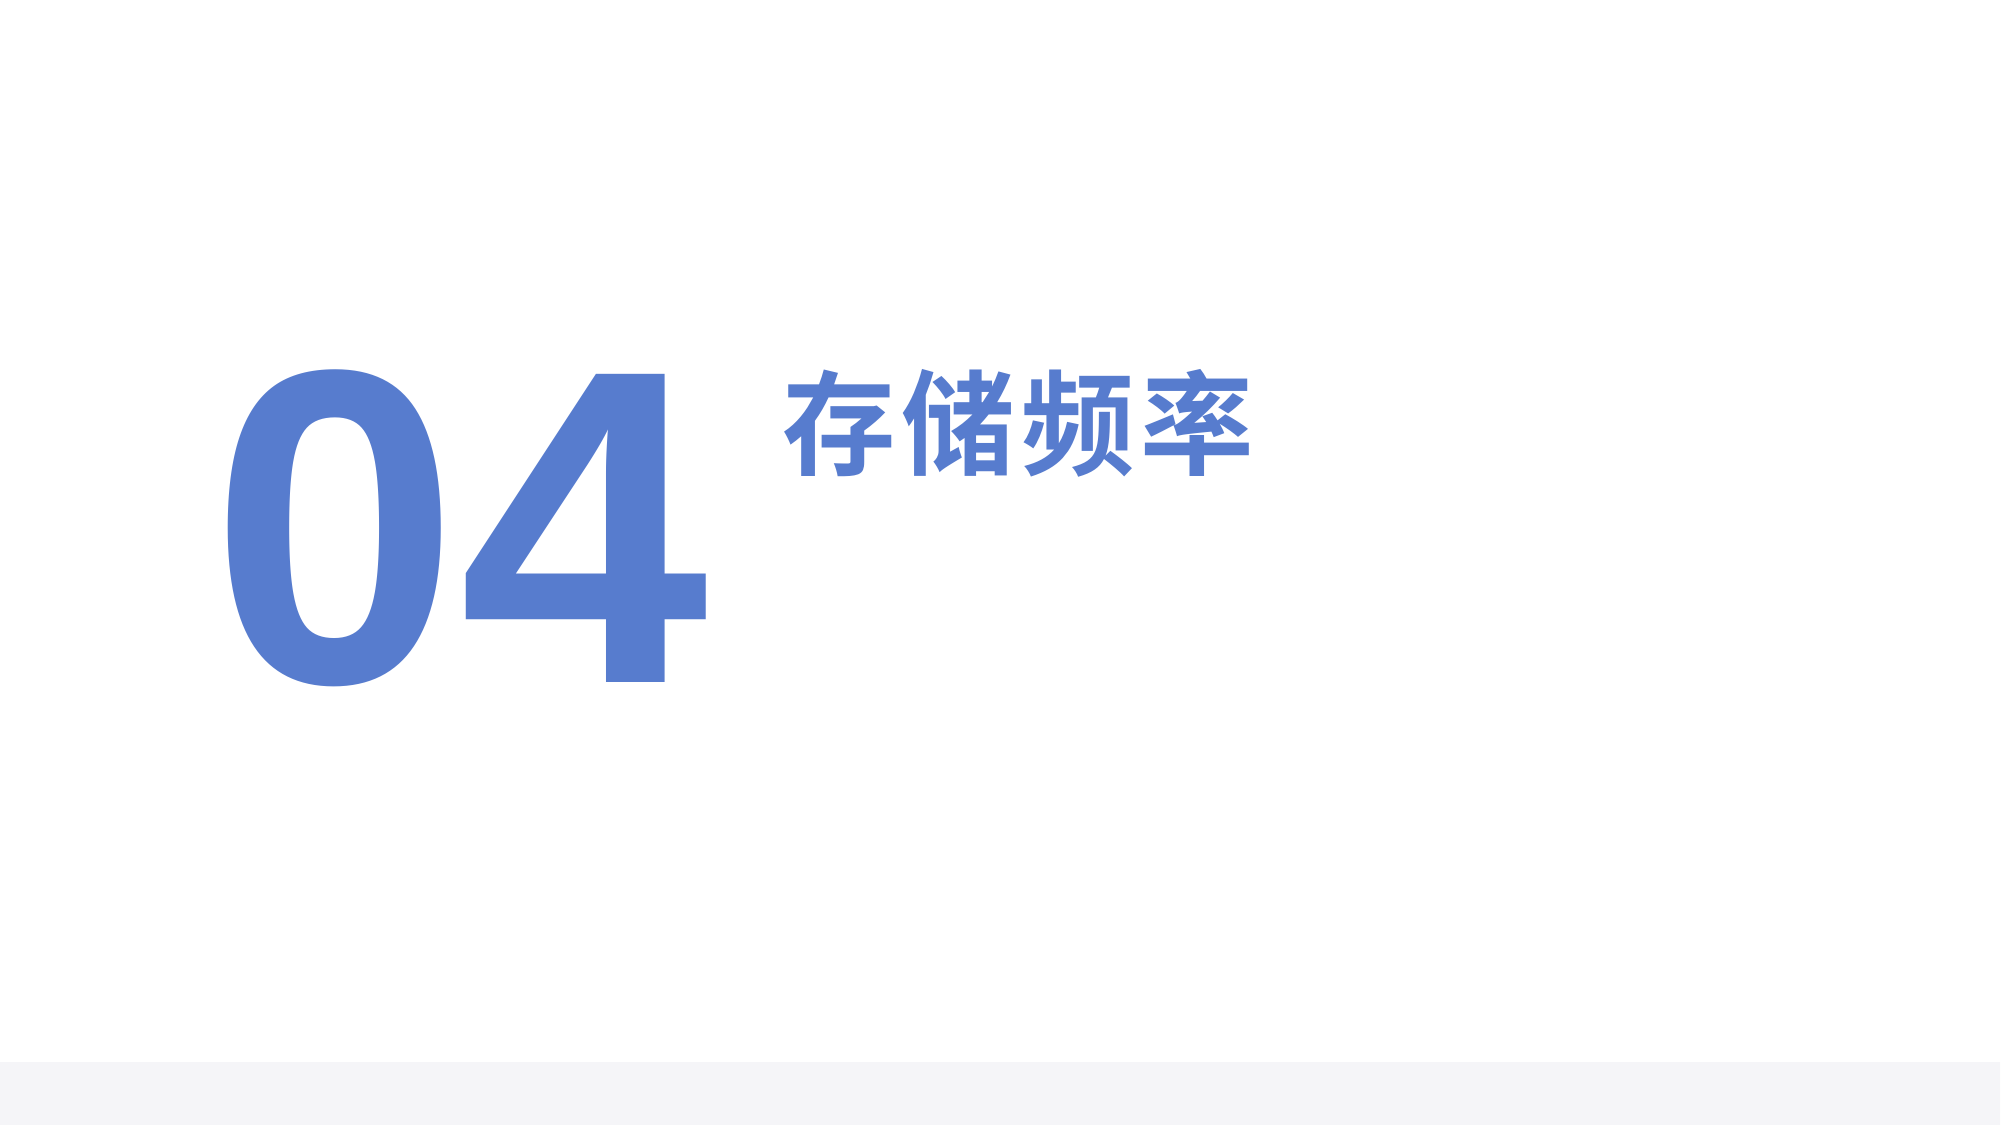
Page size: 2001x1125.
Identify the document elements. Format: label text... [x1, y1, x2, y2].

text_box 04 [185, 217, 735, 789]
title 存储频率 [767, 337, 1792, 490]
